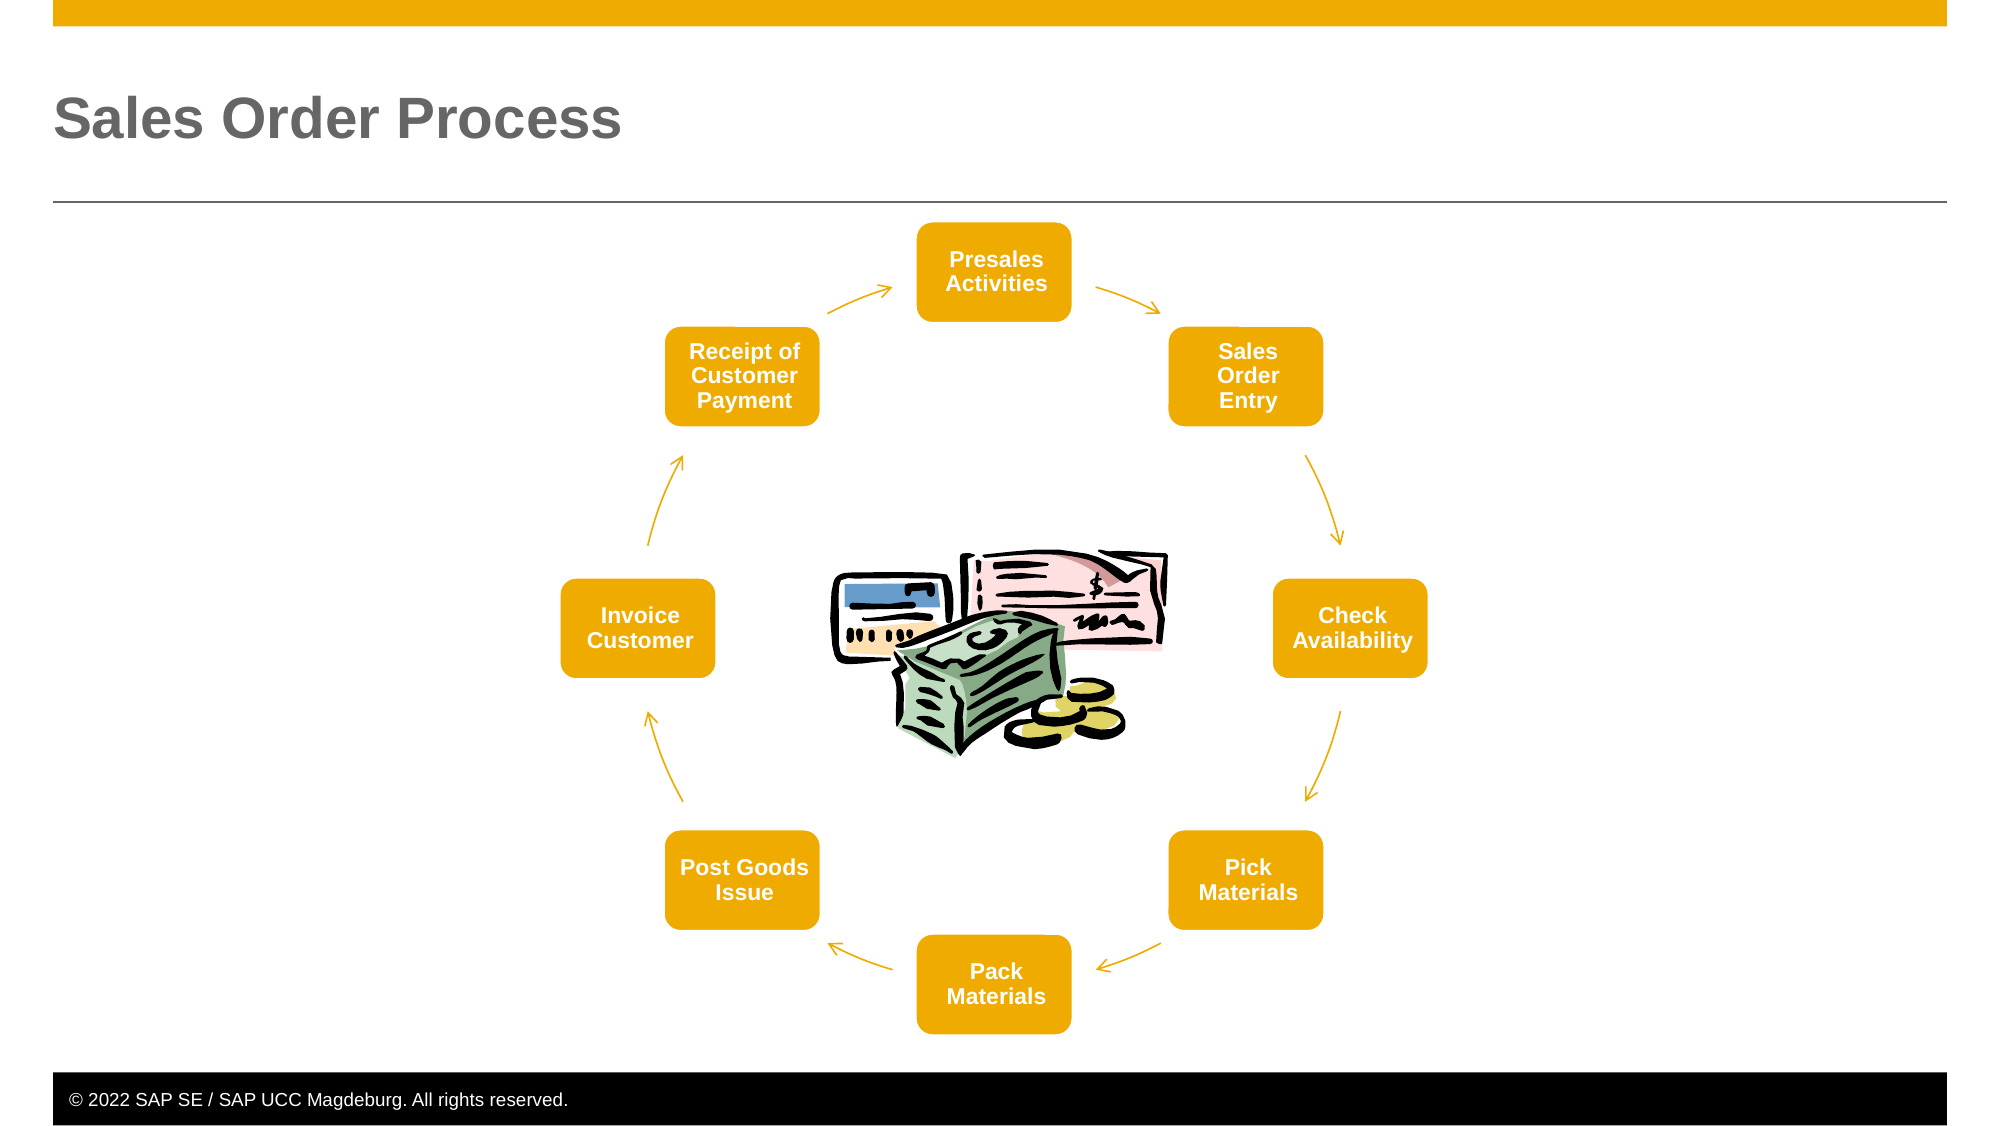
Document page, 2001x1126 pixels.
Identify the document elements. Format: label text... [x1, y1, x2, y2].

picture [829, 546, 1171, 761]
title Sales Order Process [53, 53, 1947, 178]
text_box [336, 220, 1652, 1037]
